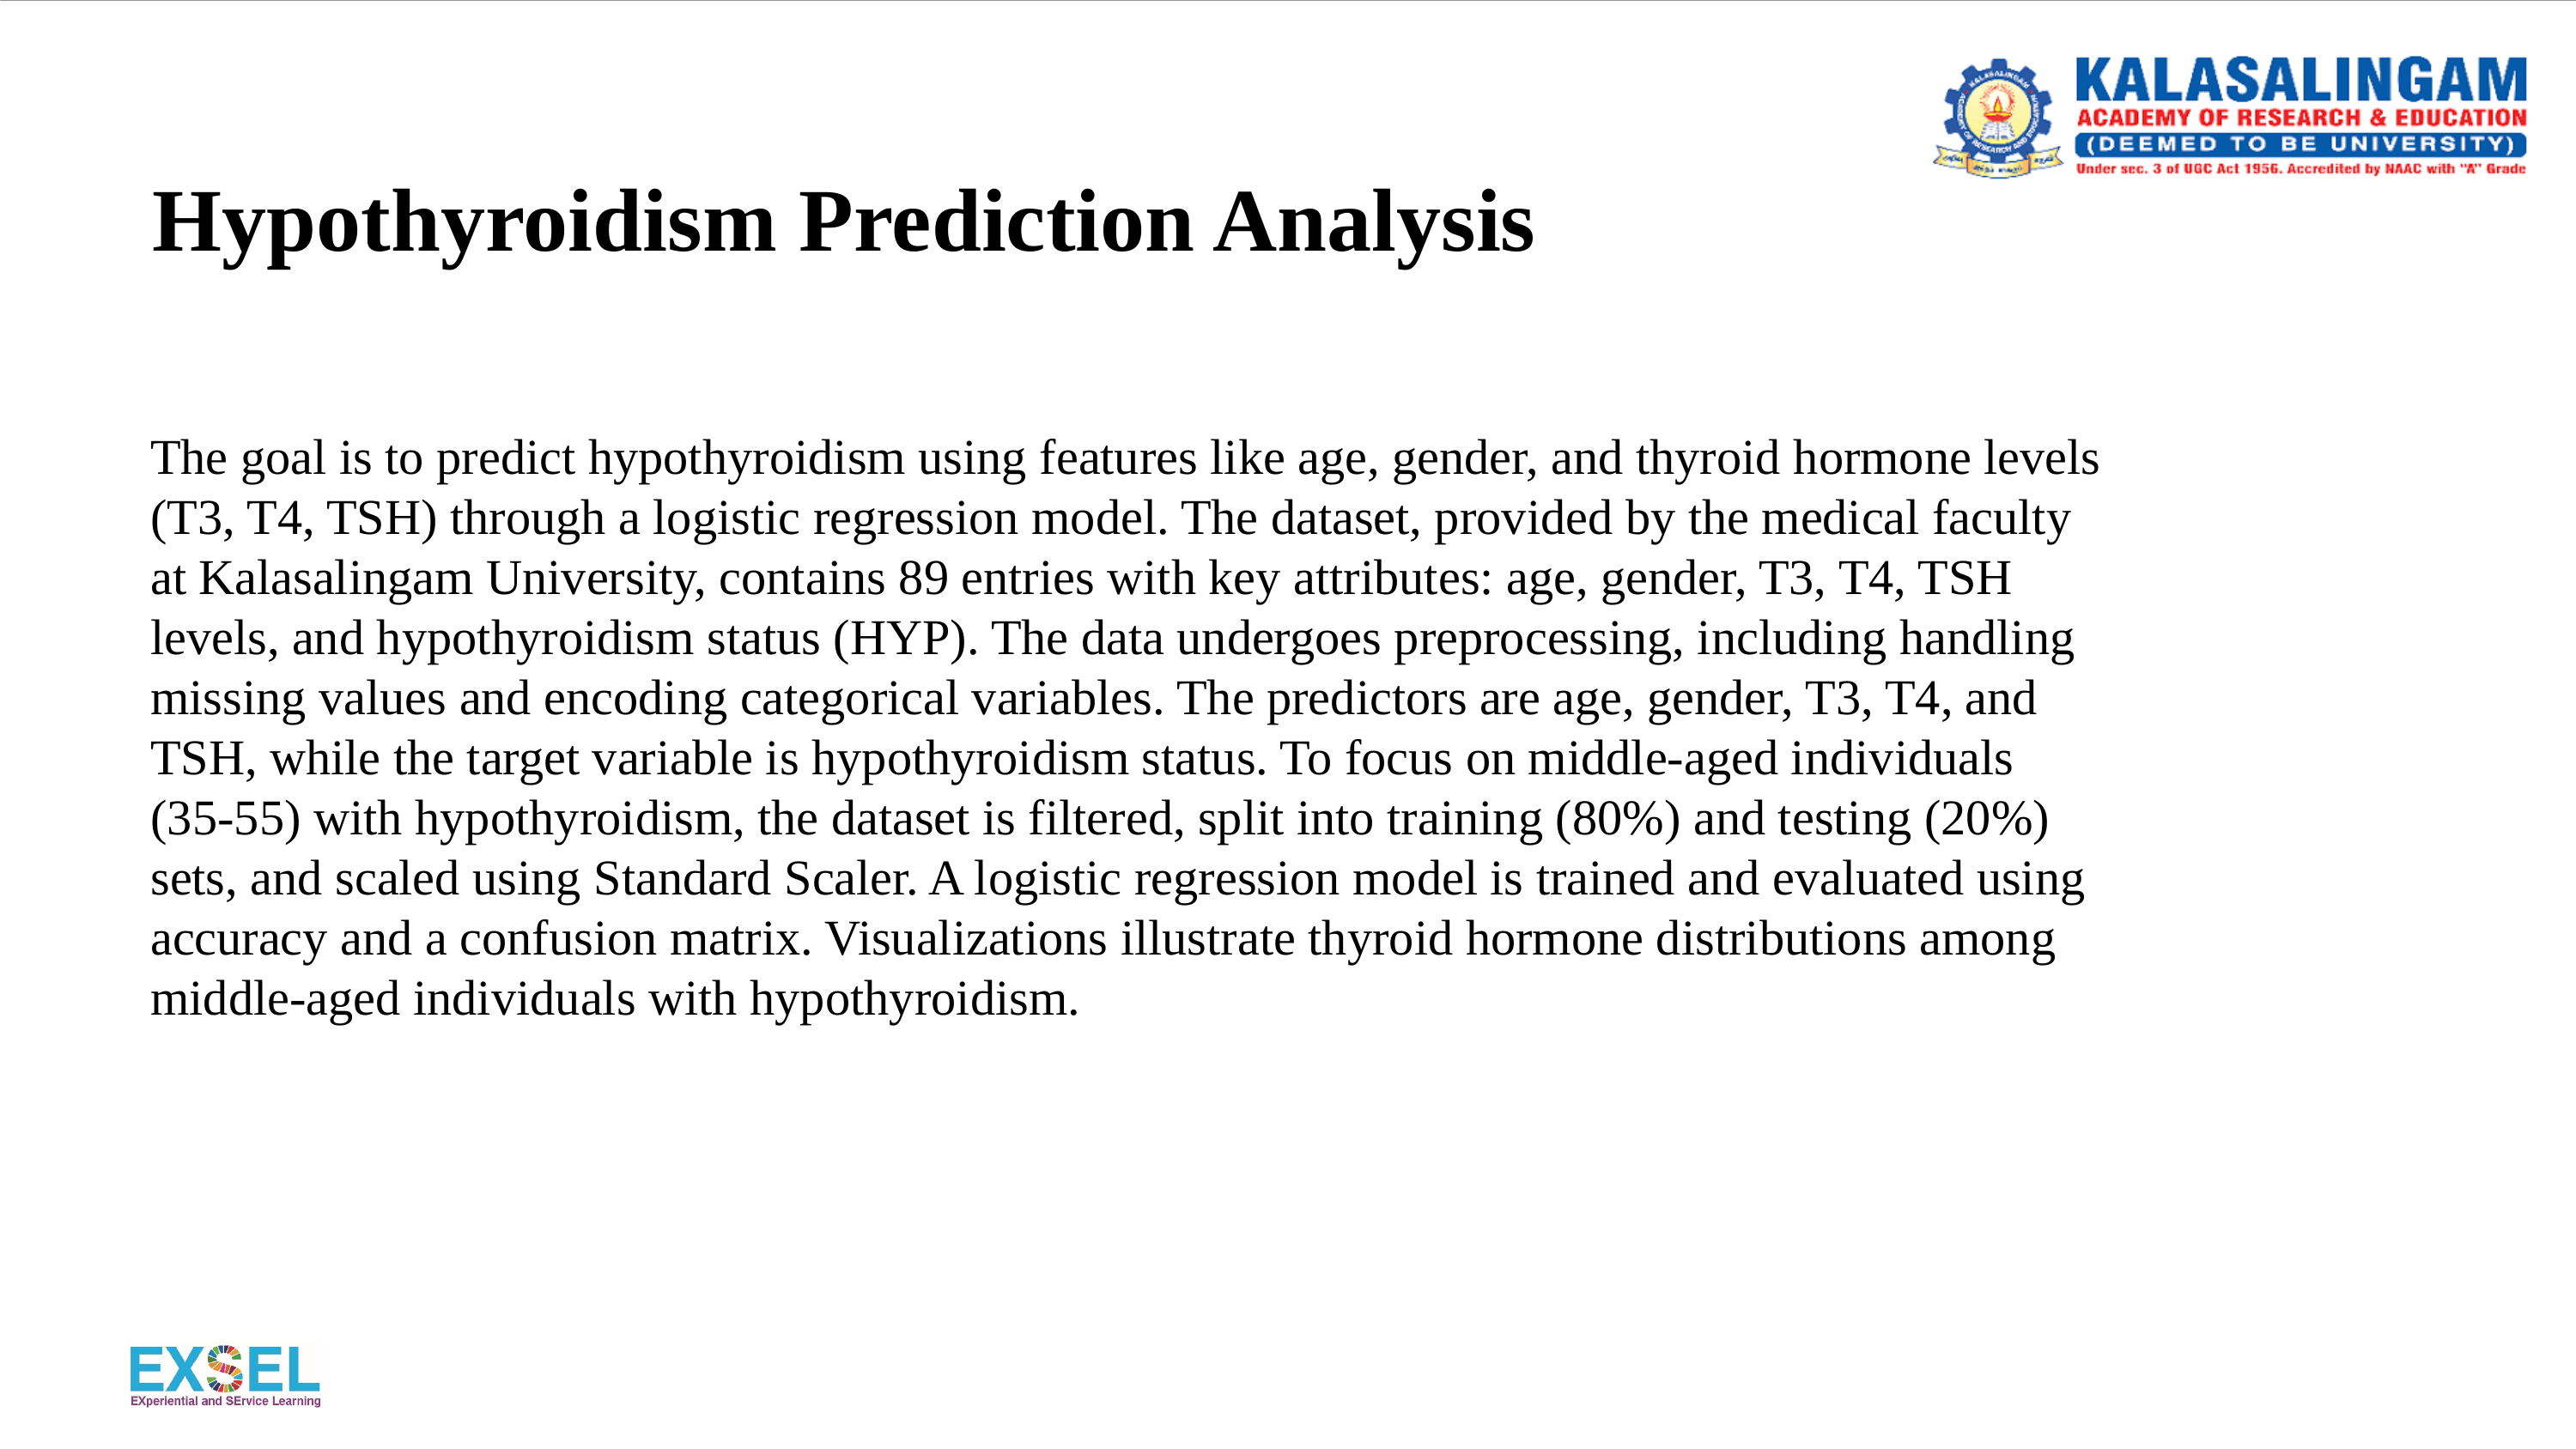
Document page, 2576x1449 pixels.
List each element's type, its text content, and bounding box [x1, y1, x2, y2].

picture [0, 0, 2576, 1449]
text_box The goal is to predict hypothyroidism using features like age, gender, and thyroid hormone levels (T3, T4, TSH) through a logistic regression model. The dataset, provided by the medical faculty at Kalasalingam University, contains 89 entries with key attributes: age, gender, T3, T4, TSH levels, and hypothyroidism status (HYP). The data undergoes preprocessing, including handling missing values and encoding categorical variables. The predictors are age, gender, T3, T4, and TSH, while the target variable is hypothyroidism status. To focus on middle-aged individuals (35-55) with hypothyroidism, the dataset is filtered, split into training (80%) and testing (20%) sets, and scaled using Standard Scaler. A logistic regression model is trained and evaluated using accuracy and a confusion matrix. Visualizations illustrate thyroid hormone distributions among middle-aged individuals with hypothyroidism. [137, 417, 2123, 1032]
text_box Hypothyroidism Prediction Analysis [139, 155, 1631, 276]
